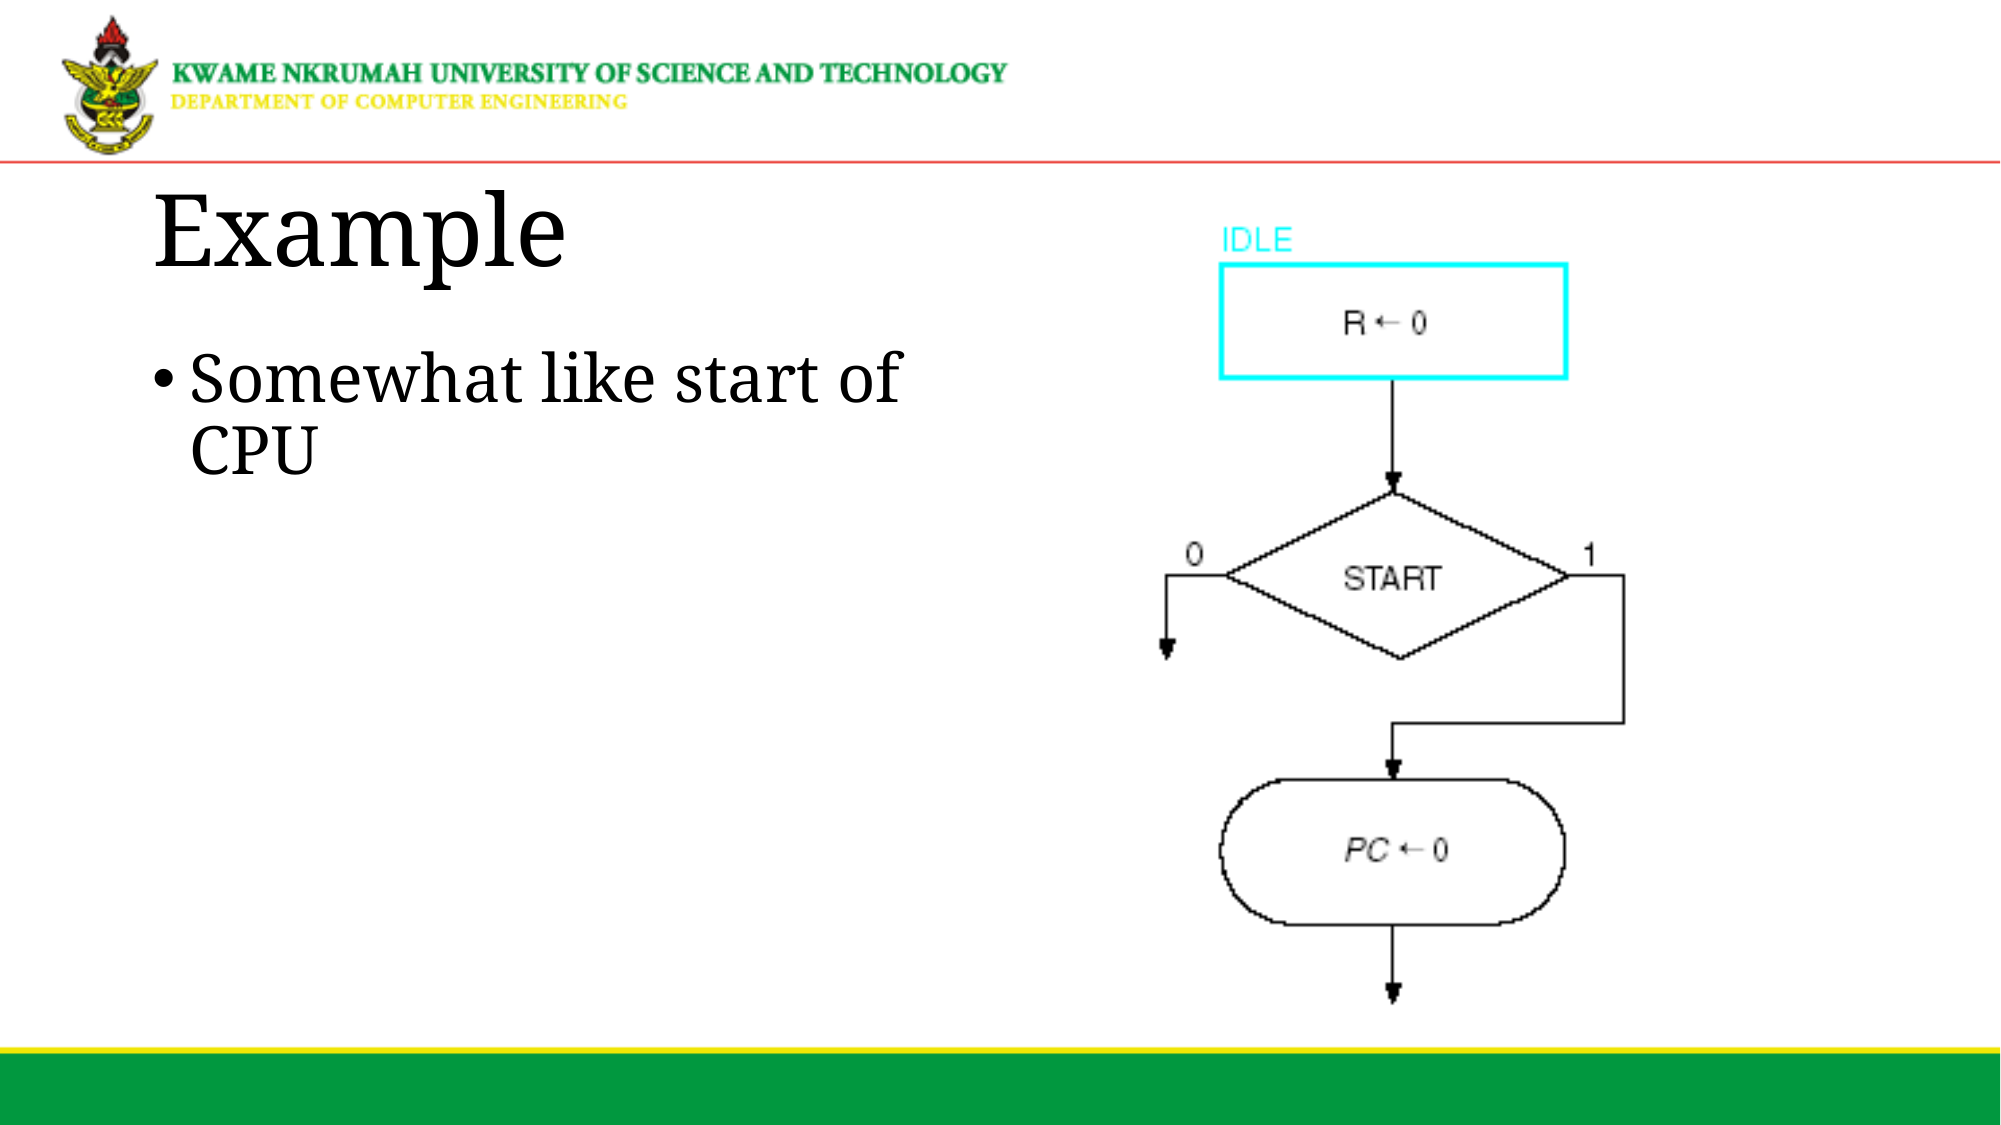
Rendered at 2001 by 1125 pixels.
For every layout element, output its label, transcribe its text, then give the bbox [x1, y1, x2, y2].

picture [0, 0, 2001, 1125]
list Somewhat like start of CPU [137, 337, 1028, 822]
title Example [137, 172, 1863, 297]
